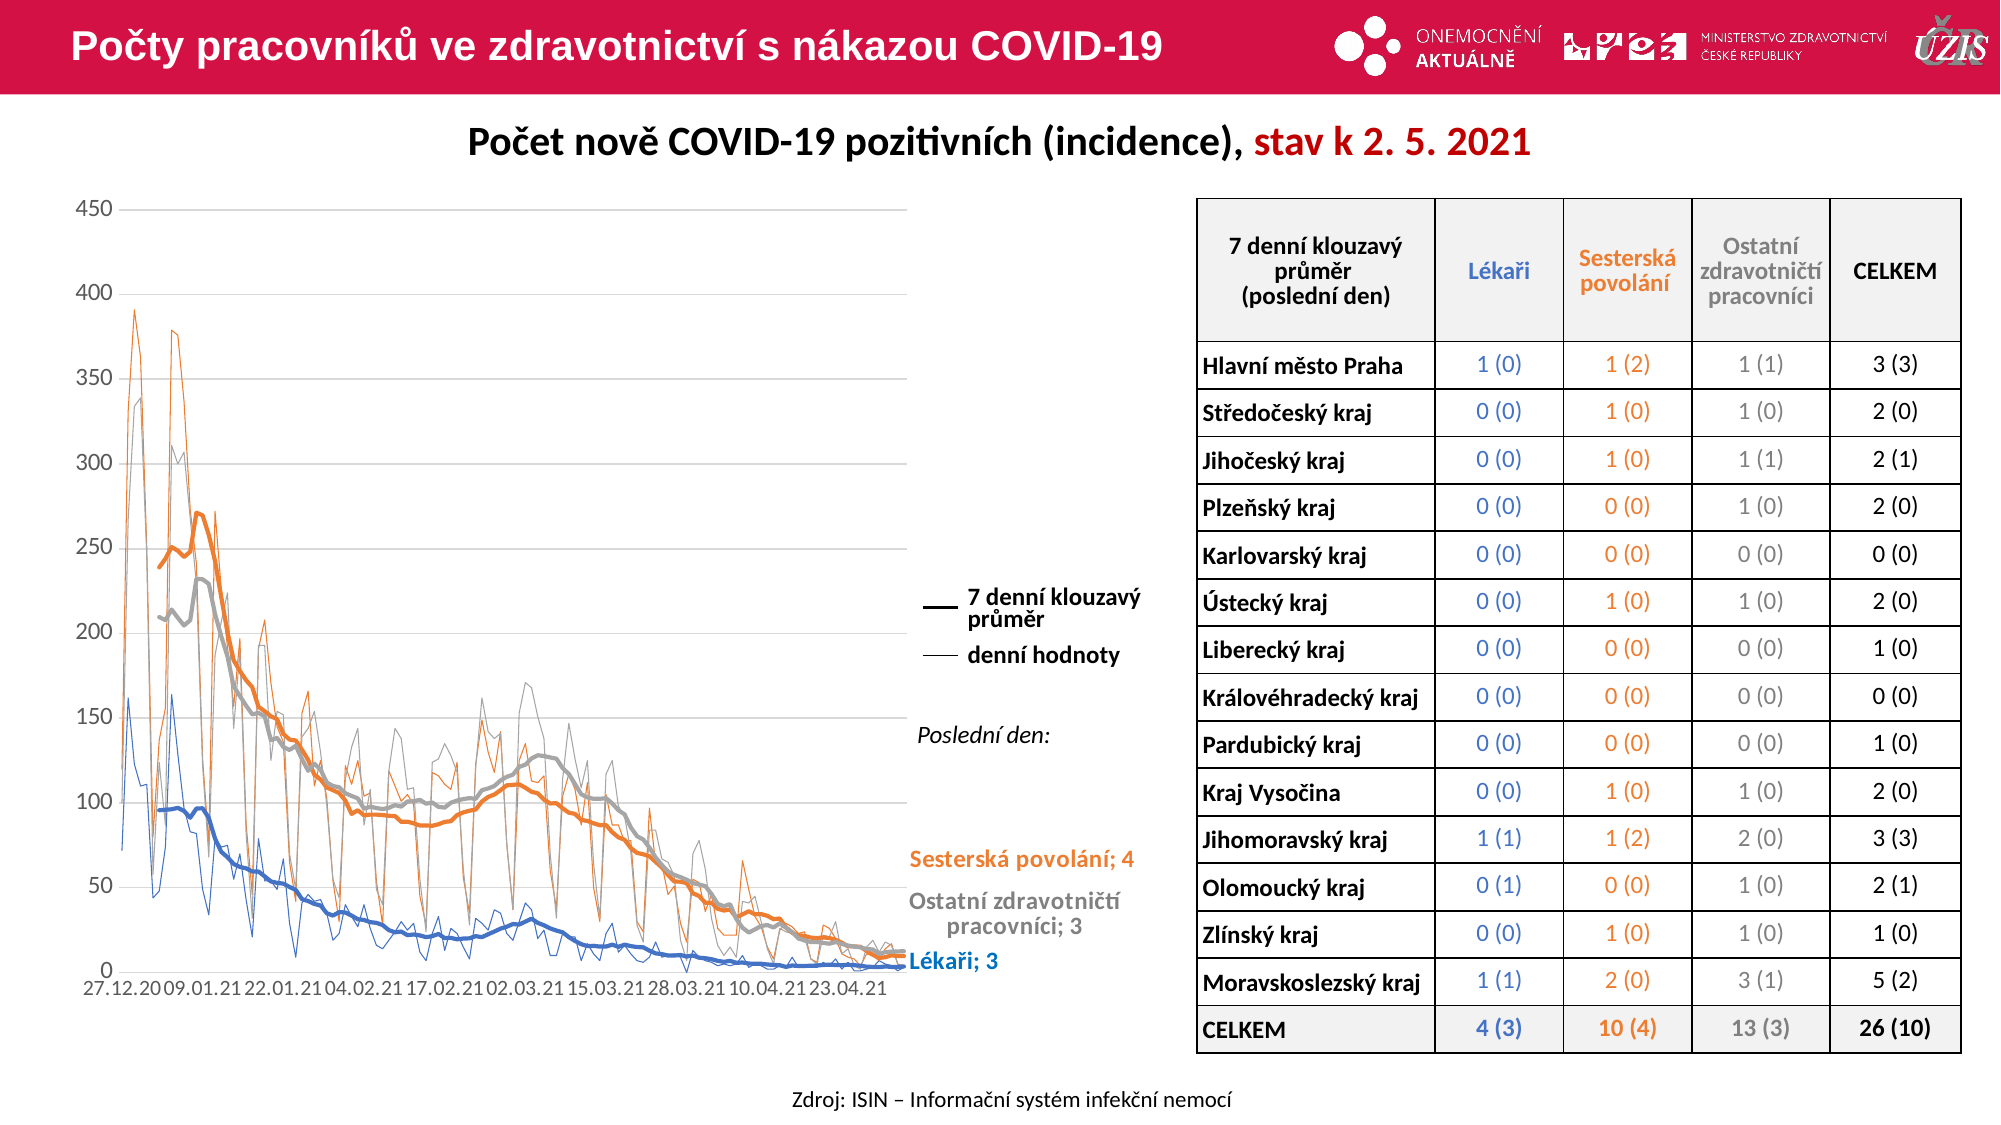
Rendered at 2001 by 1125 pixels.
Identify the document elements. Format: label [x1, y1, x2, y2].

table_cell [1436, 674, 1563, 720]
table_cell [1693, 817, 1829, 862]
table_cell [1564, 485, 1691, 530]
table_cell [1198, 1006, 1434, 1052]
table_cell [1436, 864, 1563, 910]
table_cell [1198, 864, 1434, 910]
table_cell [1436, 390, 1563, 436]
table_cell [1198, 912, 1434, 957]
table_cell [1831, 959, 1960, 1005]
table_cell [1564, 912, 1691, 957]
table_cell [1831, 342, 1960, 388]
table_cell [1436, 769, 1563, 815]
picture [1915, 15, 1989, 66]
table_cell [1693, 864, 1829, 910]
table_cell [1436, 627, 1563, 673]
table_cell [1693, 485, 1829, 530]
table_cell [1831, 817, 1960, 862]
table_cell [1198, 342, 1434, 388]
table_cell [1831, 722, 1960, 767]
table_cell [1831, 627, 1960, 673]
table_cell [1198, 437, 1434, 483]
text_box [100, 106, 1900, 171]
table_cell [1436, 532, 1563, 578]
picture [1563, 31, 1888, 60]
picture [1346, 16, 1542, 76]
title [55, 0, 1346, 95]
table_cell [1436, 580, 1563, 625]
table_cell [1831, 674, 1960, 720]
table_cell [1693, 390, 1829, 436]
table_cell [1564, 390, 1691, 436]
table_cell [1831, 532, 1960, 578]
table_cell [1564, 1006, 1691, 1052]
table_cell [1831, 864, 1960, 910]
table_cell [1564, 674, 1691, 720]
table_cell [1436, 959, 1563, 1005]
table_cell [1693, 1006, 1829, 1052]
table_cell [1831, 912, 1960, 957]
table_cell [1198, 580, 1434, 625]
table_cell [1198, 674, 1434, 720]
table_cell [1564, 722, 1691, 767]
table_cell [1198, 627, 1434, 673]
table_cell [1564, 437, 1691, 483]
table_header [1693, 199, 1829, 341]
table_cell [1564, 580, 1691, 625]
table_cell [1198, 959, 1434, 1005]
table_cell [1564, 342, 1691, 388]
table_header [1564, 199, 1691, 341]
table_cell [1831, 390, 1960, 436]
table_cell [1693, 532, 1829, 578]
table_cell [1564, 864, 1691, 910]
text_box [490, 1077, 1535, 1120]
table_cell [1693, 959, 1829, 1005]
table_cell [1564, 959, 1691, 1005]
table_cell [1198, 532, 1434, 578]
table_cell [1564, 817, 1691, 862]
table_cell [1436, 912, 1563, 957]
table_cell [1831, 437, 1960, 483]
table_cell [1693, 912, 1829, 957]
table_cell [1693, 722, 1829, 767]
table_cell [1436, 1006, 1563, 1052]
table_cell [1198, 485, 1434, 530]
table_cell [1693, 342, 1829, 388]
table_cell [1198, 817, 1434, 862]
chart [23, 183, 1197, 1078]
table_cell [1693, 437, 1829, 483]
table_cell [1198, 722, 1434, 767]
table_cell [1831, 580, 1960, 625]
table_cell [1831, 1006, 1960, 1052]
table_cell [1436, 722, 1563, 767]
table_cell [1831, 485, 1960, 530]
table_cell [1693, 580, 1829, 625]
table_header [1831, 199, 1960, 341]
table_cell [1436, 485, 1563, 530]
table_cell [1564, 769, 1691, 815]
table_cell [1693, 674, 1829, 720]
table_cell [1436, 437, 1563, 483]
table_cell [1693, 627, 1829, 673]
table_cell [1831, 769, 1960, 815]
table_cell [1436, 342, 1563, 388]
table_header [1436, 199, 1563, 341]
table_header [1198, 199, 1434, 341]
table_cell [1198, 769, 1434, 815]
table_cell [1564, 627, 1691, 673]
table_cell [1436, 817, 1563, 862]
table_cell [1198, 390, 1434, 436]
table_cell [1693, 769, 1829, 815]
table_cell [1564, 532, 1691, 578]
